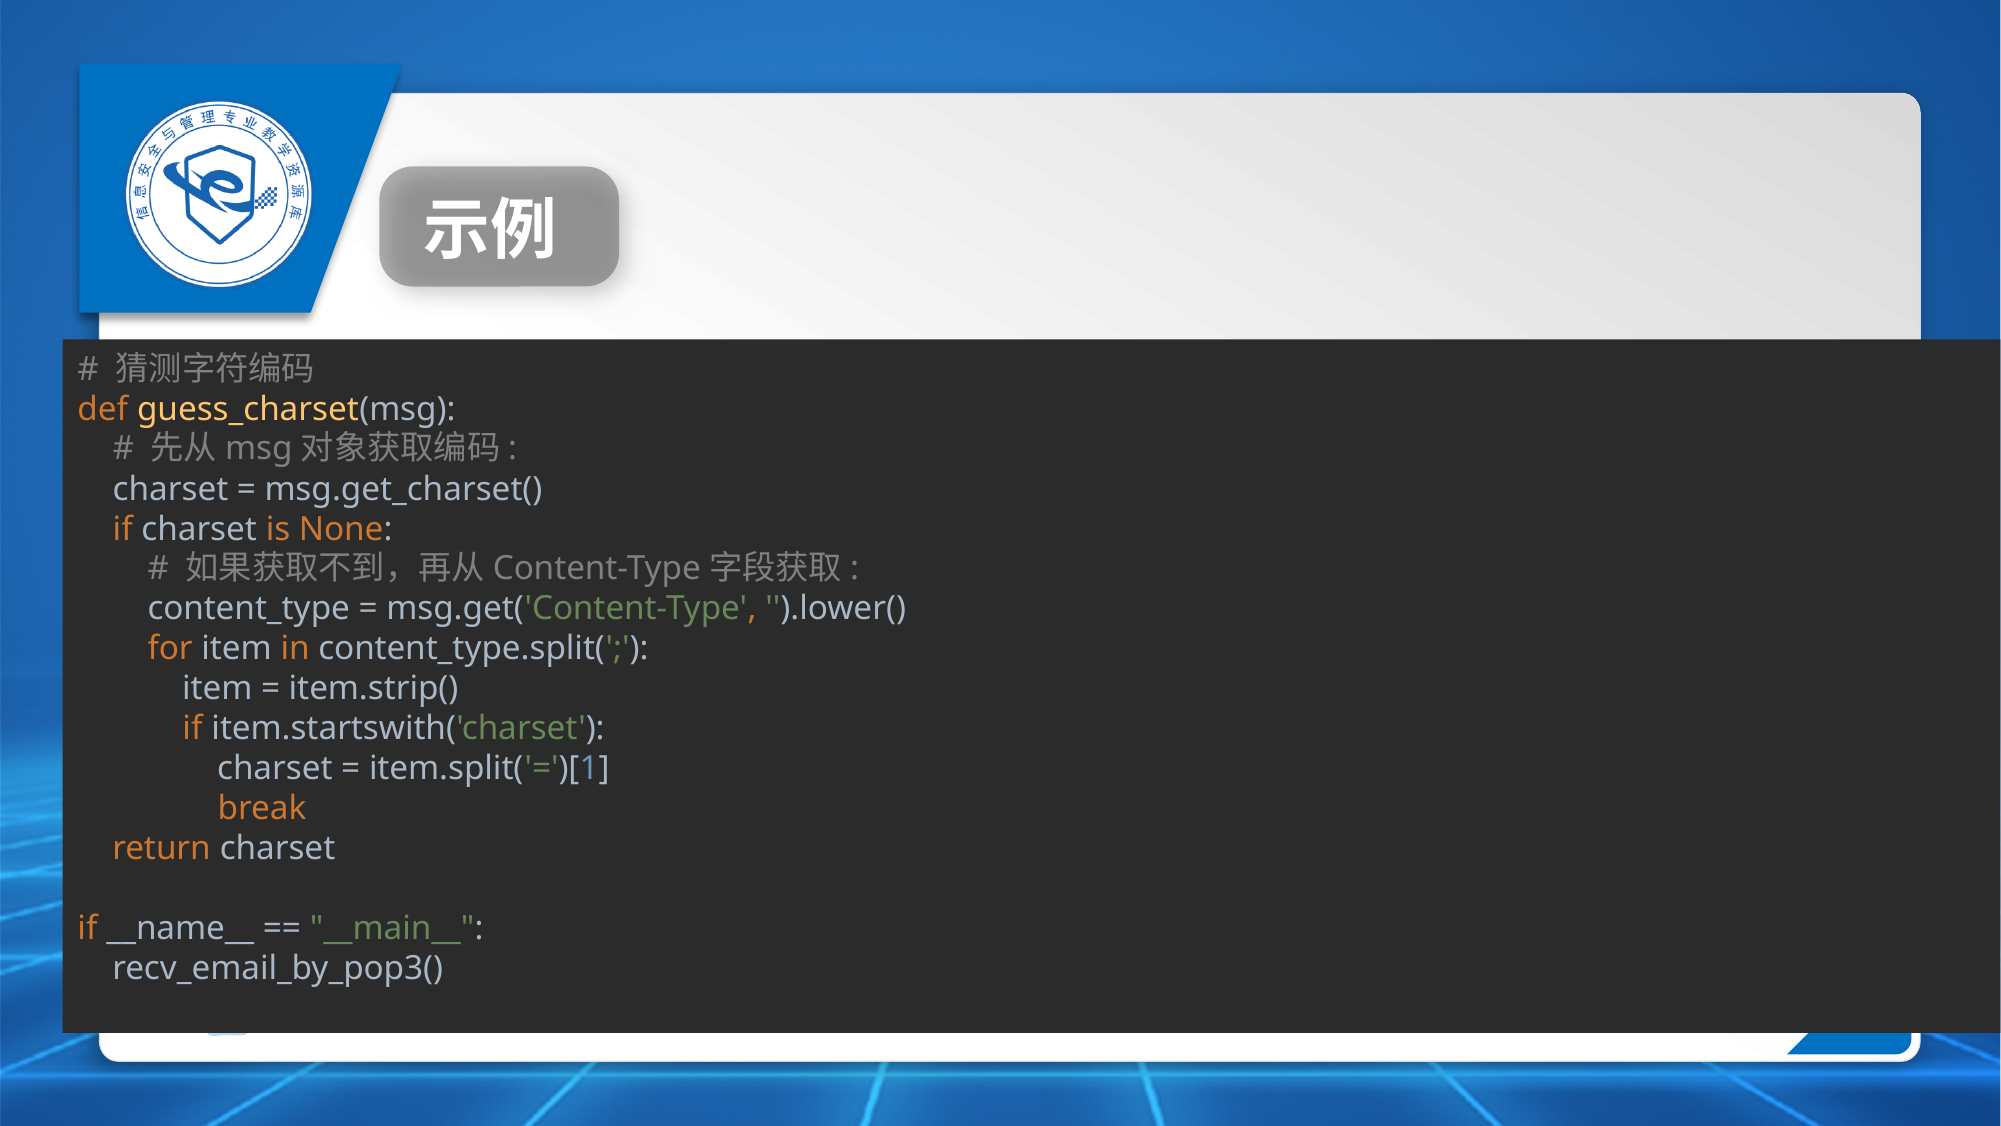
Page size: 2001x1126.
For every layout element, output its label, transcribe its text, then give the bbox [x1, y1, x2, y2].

text_box [378, 165, 621, 288]
picture [0, 0, 2001, 1126]
picture [123, 99, 314, 289]
text_box # 猜测字符编码 def guess_charset(msg): # 先从msg对象获取编码: charset = msg.get_charset() if charset is None: # 如果获取不到，再从Content-Type字段获取: content_type = msg.get('Content-Type', '').lower() for item in content_type.split(';'): item = item.strip() if item.startswith('charset'): charset = item.split('=')[1] break return charset if __name__ == "__main__": recv_email_by_pop3() [62, 339, 2001, 1033]
text_box 示例 [408, 179, 573, 275]
